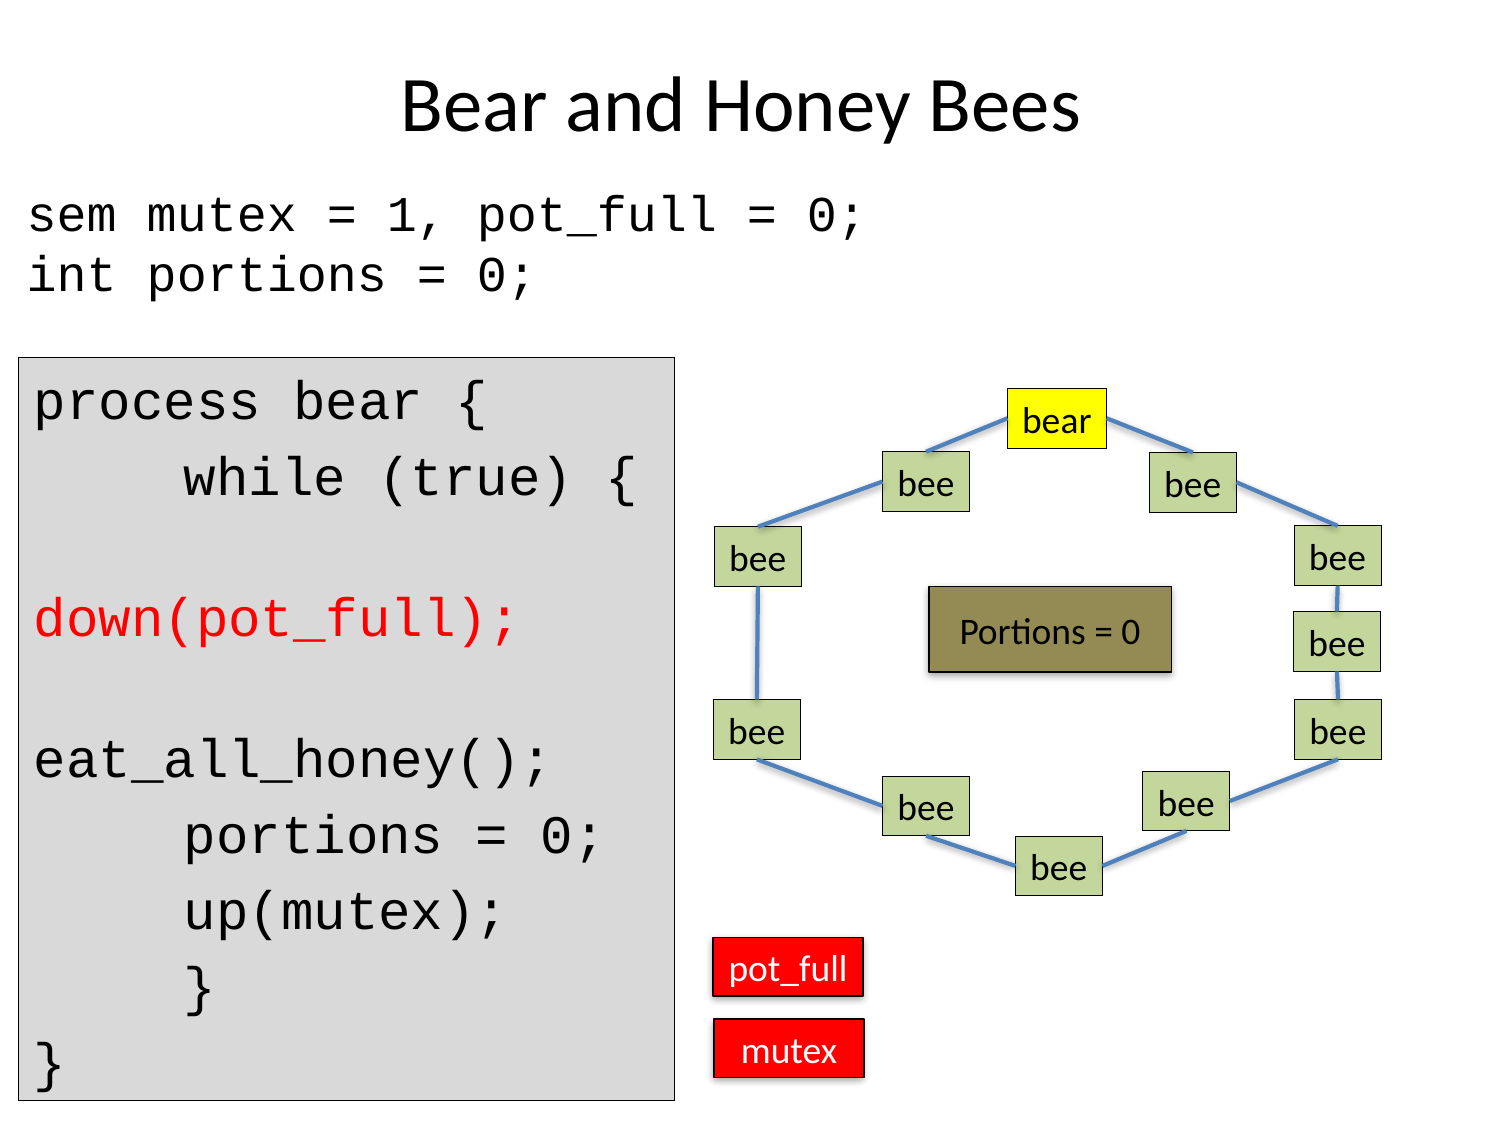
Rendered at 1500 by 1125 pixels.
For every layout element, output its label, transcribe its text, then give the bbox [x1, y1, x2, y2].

text_box bee [1294, 699, 1382, 760]
text_box bee [714, 526, 802, 587]
text_box bee [1149, 452, 1237, 513]
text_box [925, 418, 1008, 452]
text_box bear [1007, 388, 1107, 449]
text_box bee [882, 451, 970, 512]
text_box process bear { while (true) { down(pot_full); eat_all_honey(); portions = 0; up(mutex); } } [18, 357, 675, 1101]
text_box mutex [713, 1018, 865, 1078]
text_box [756, 760, 883, 807]
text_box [757, 481, 883, 527]
text_box bee [1294, 525, 1382, 586]
title Bear and Honey Bees [75, 45, 1425, 233]
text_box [1230, 759, 1339, 802]
text_box bee [713, 699, 801, 760]
text_box Portions = 0 [928, 586, 1172, 673]
text_box sem mutex = 1, pot_full = 0; int portions = 0; [11, 173, 1127, 354]
text_box bee [1015, 836, 1103, 896]
text_box bee [882, 776, 970, 836]
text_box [1106, 418, 1194, 453]
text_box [1102, 831, 1187, 867]
text_box bee [1293, 611, 1381, 672]
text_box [925, 836, 1016, 867]
text_box bee [1142, 771, 1230, 831]
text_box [1236, 482, 1338, 526]
text_box pot_full [712, 937, 864, 997]
